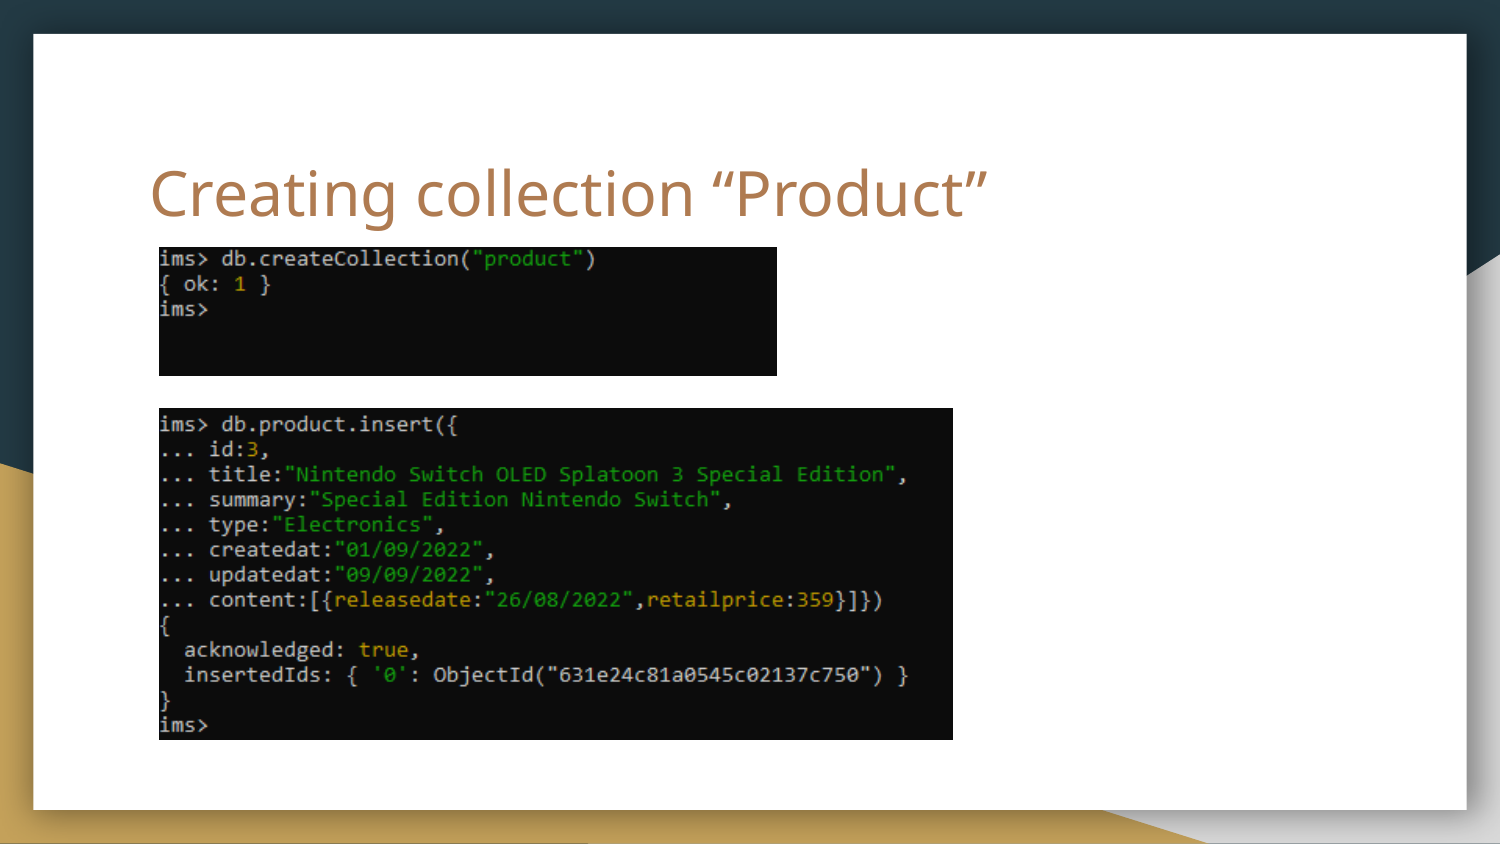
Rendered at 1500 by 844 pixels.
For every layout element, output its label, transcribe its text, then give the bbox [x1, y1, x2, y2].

title Creating collection “Product” [134, 138, 1366, 296]
picture [158, 408, 954, 740]
picture [158, 246, 777, 376]
